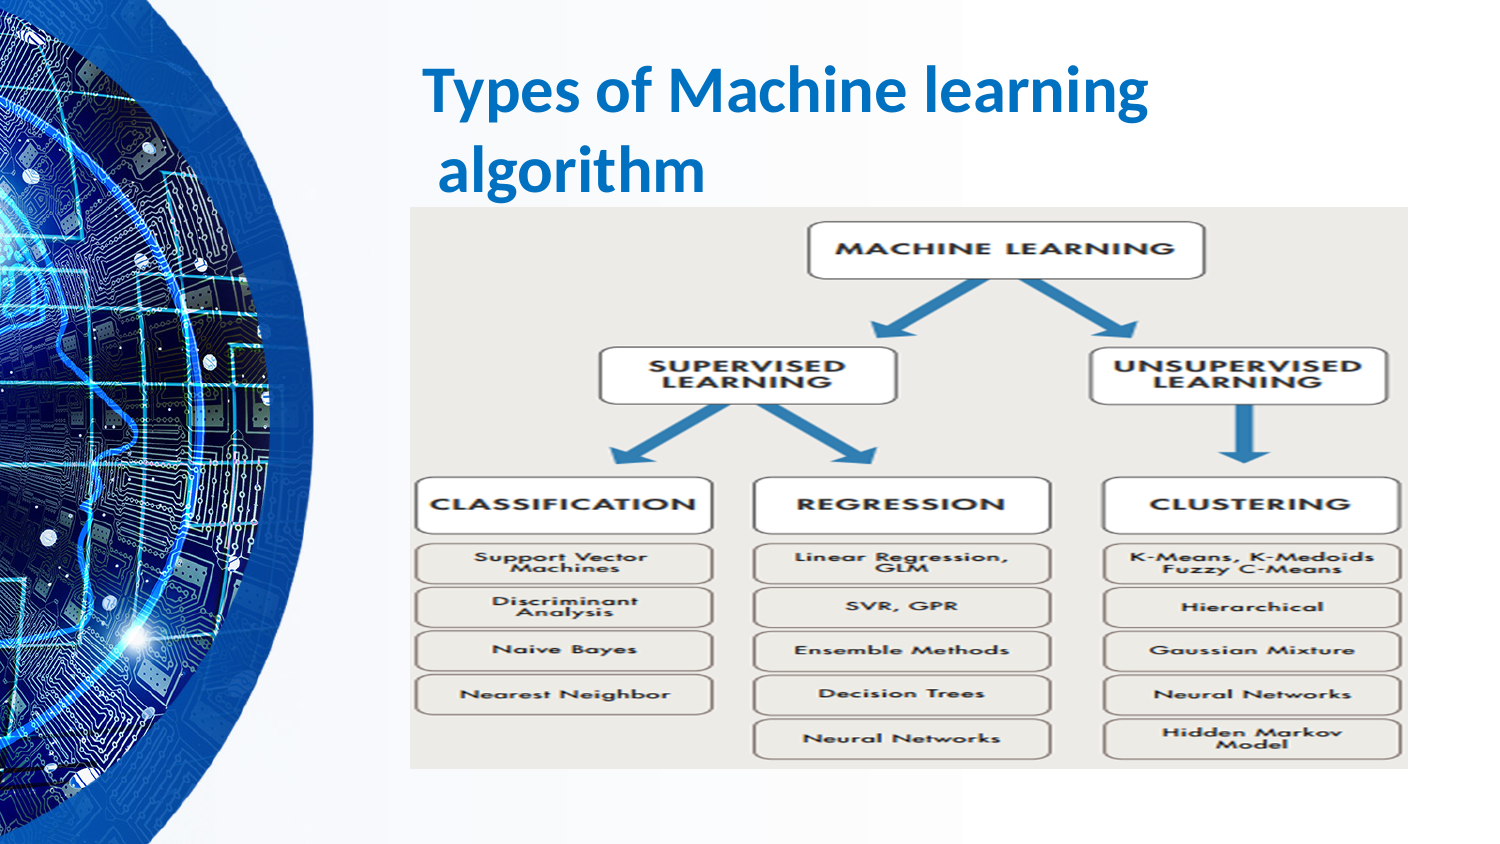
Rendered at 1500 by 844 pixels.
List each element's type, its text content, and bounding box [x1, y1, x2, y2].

title Types of Machine learning algorithm [392, 66, 1424, 186]
picture [0, 0, 1500, 844]
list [410, 207, 1408, 770]
